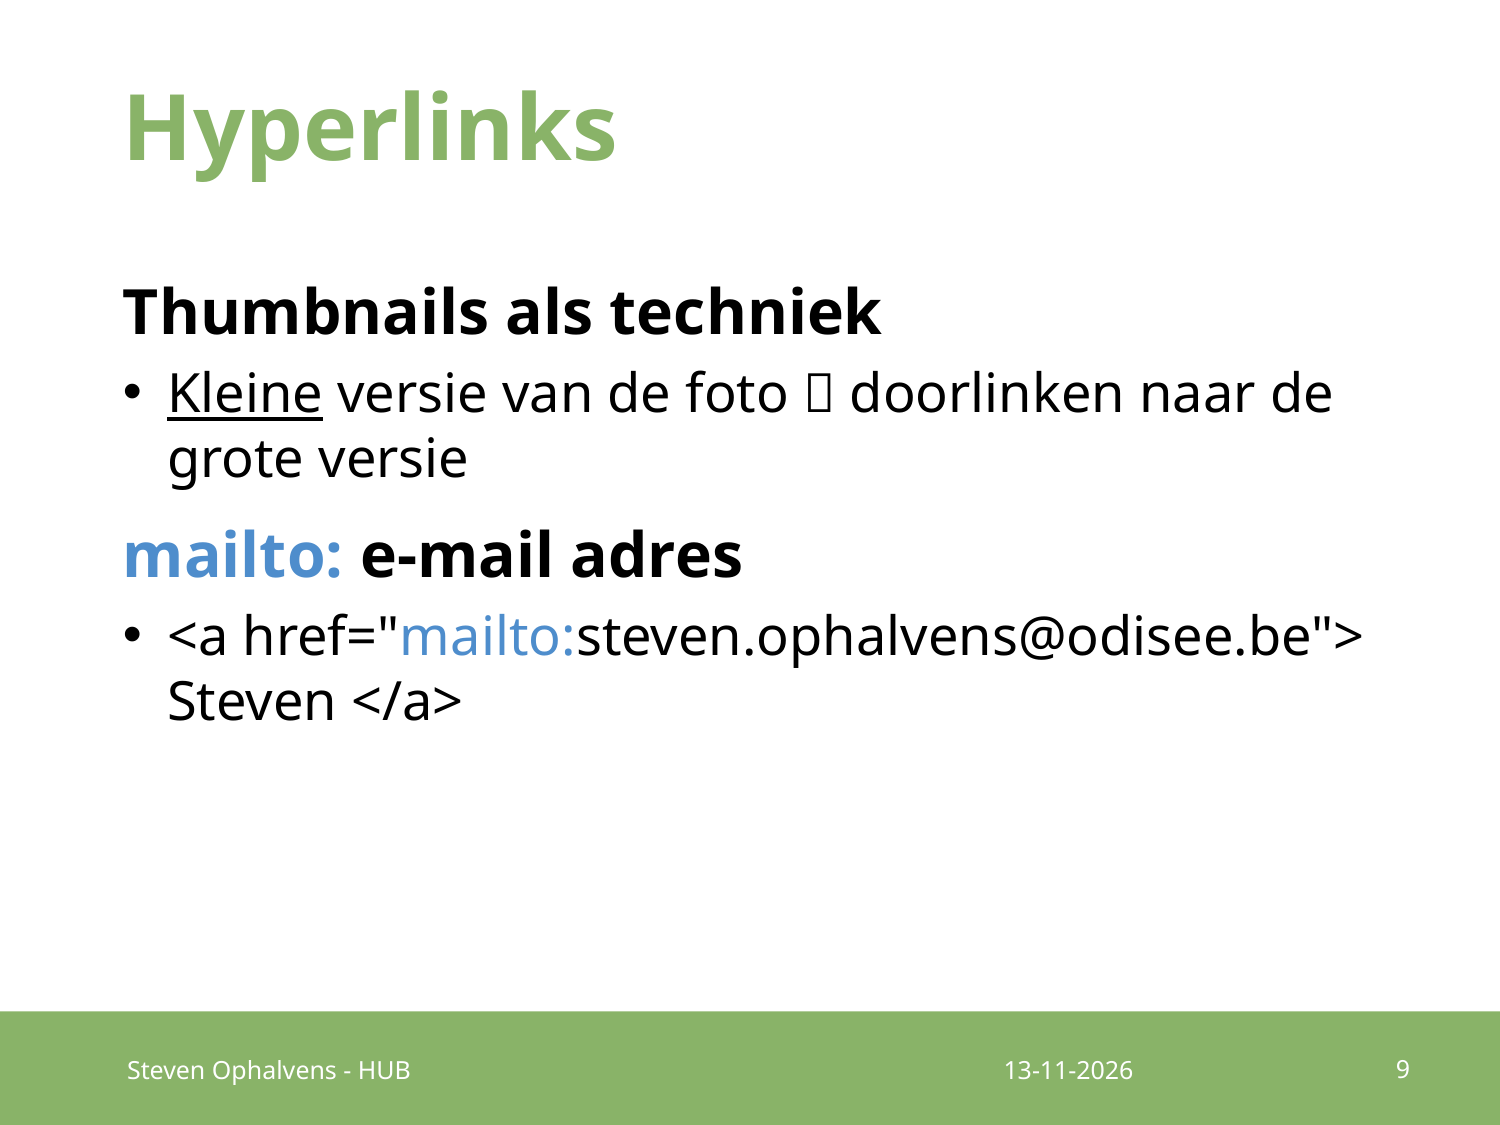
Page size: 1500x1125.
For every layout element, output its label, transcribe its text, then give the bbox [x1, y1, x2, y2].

list Thumbnails als techniek Kleine versie van de foto  doorlinken naar de grote versie mailto: e-mail adres <a href="mailto:steven.ophalvens@odisee.be"> Steven </a> [107, 249, 1425, 993]
footer Steven Ophalvens - HUB [112, 1041, 981, 1102]
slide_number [988, 1041, 1339, 1102]
title Hyperlinks [107, 30, 1425, 218]
slide_number 9 [1338, 1040, 1425, 1101]
